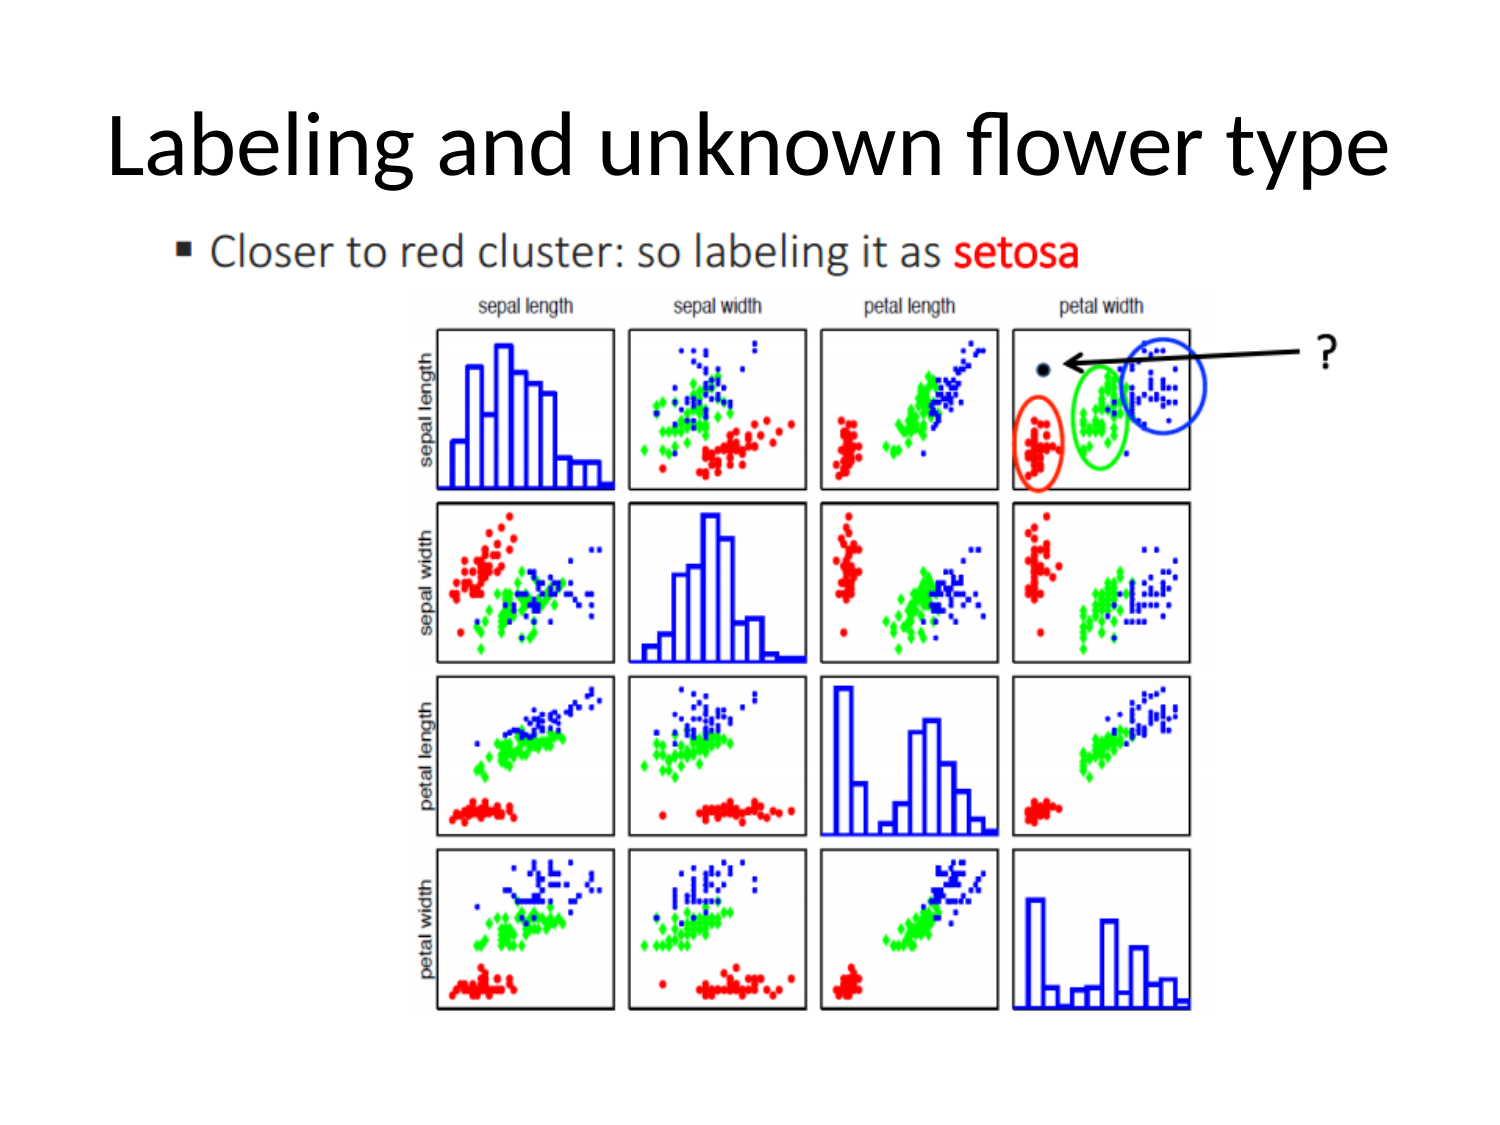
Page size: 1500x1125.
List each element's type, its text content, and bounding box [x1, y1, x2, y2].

title Labeling and unknown flower type [75, 45, 1425, 233]
picture [149, 199, 1376, 1026]
